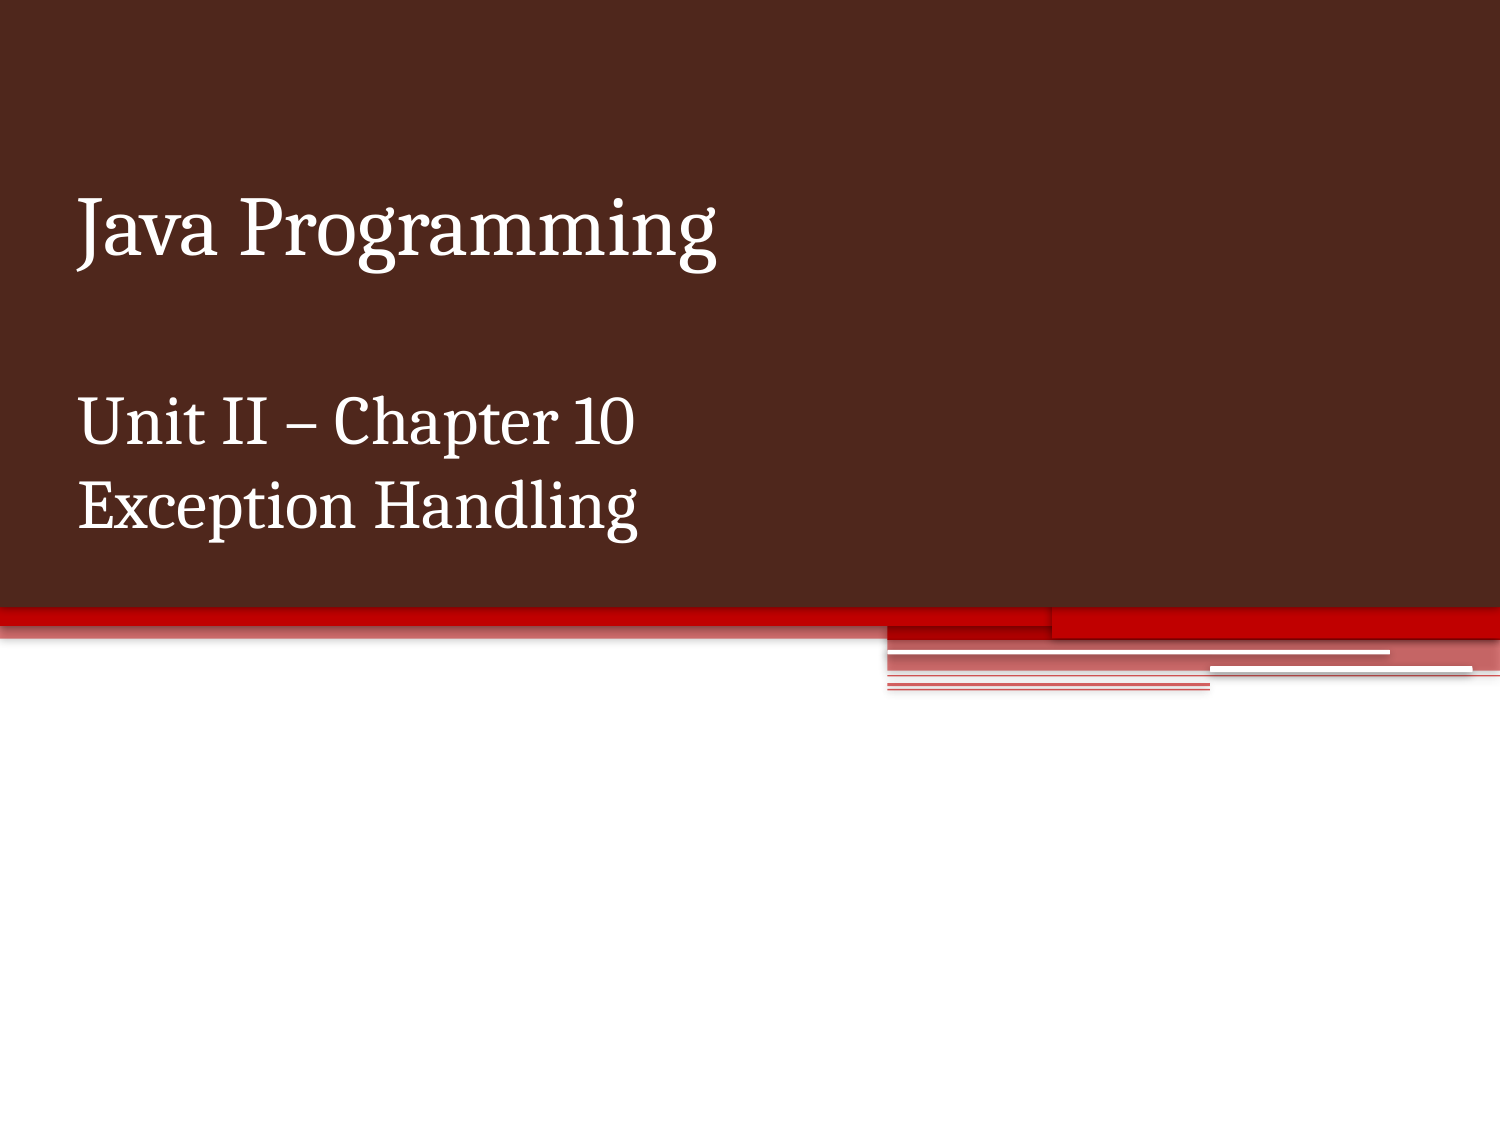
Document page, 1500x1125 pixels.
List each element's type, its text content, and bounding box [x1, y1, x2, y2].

title Java Programming Unit II – Chapter 10 Exception Handling [62, 162, 1450, 550]
